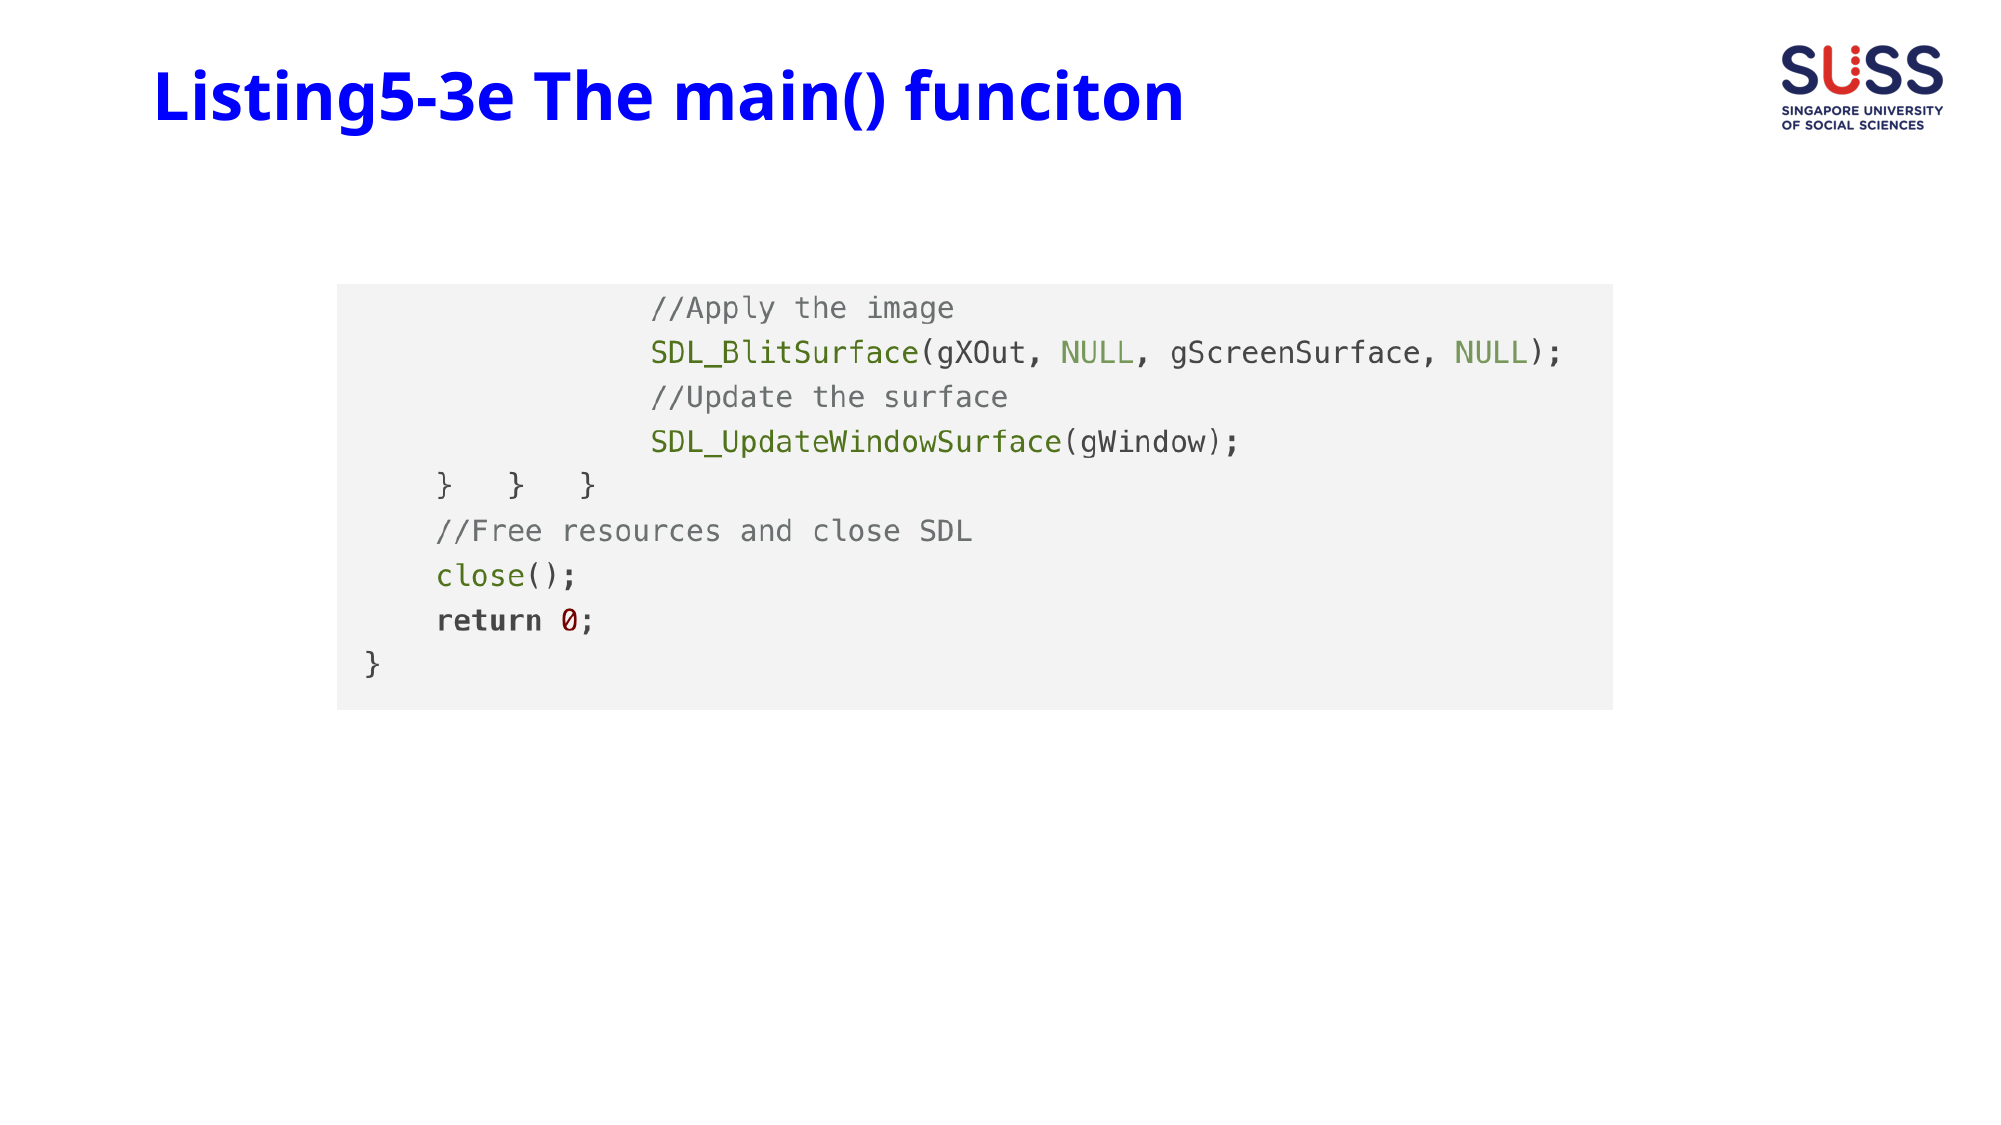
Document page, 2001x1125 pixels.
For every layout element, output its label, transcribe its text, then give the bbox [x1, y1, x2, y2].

title Listing5-3e The main() funciton [137, 23, 1863, 175]
picture [336, 283, 1613, 711]
picture [1764, 32, 1960, 143]
